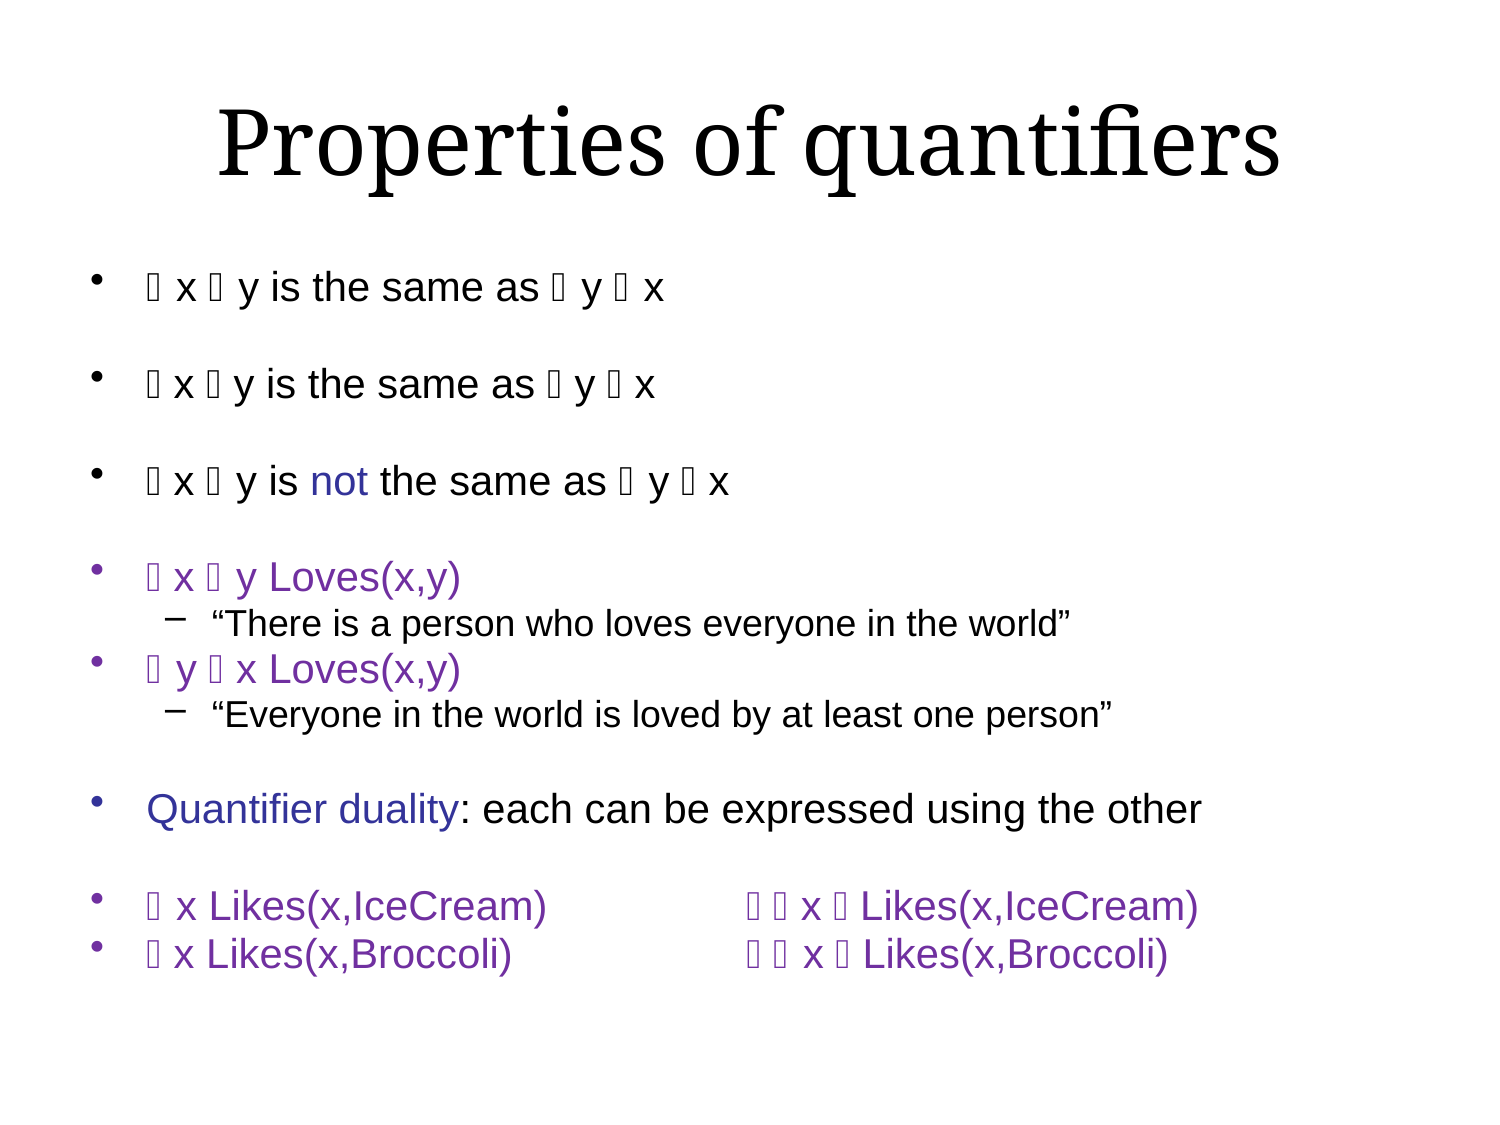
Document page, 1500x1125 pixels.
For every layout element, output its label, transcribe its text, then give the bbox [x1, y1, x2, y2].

list x y is the same as y x x y is the same as y x x y is not the same as y x x y Loves(x,y) “There is a person who loves everyone in the world” y x Loves(x,y) “Everyone in the world is loved by at least one person” Quantifier duality: each can be expressed using the other x Likes(x,IceCream) x Likes(x,IceCream) x Likes(x,Broccoli) x Likes(x,Broccoli) [75, 262, 1425, 1005]
title Properties of quantifiers [75, 45, 1425, 233]
